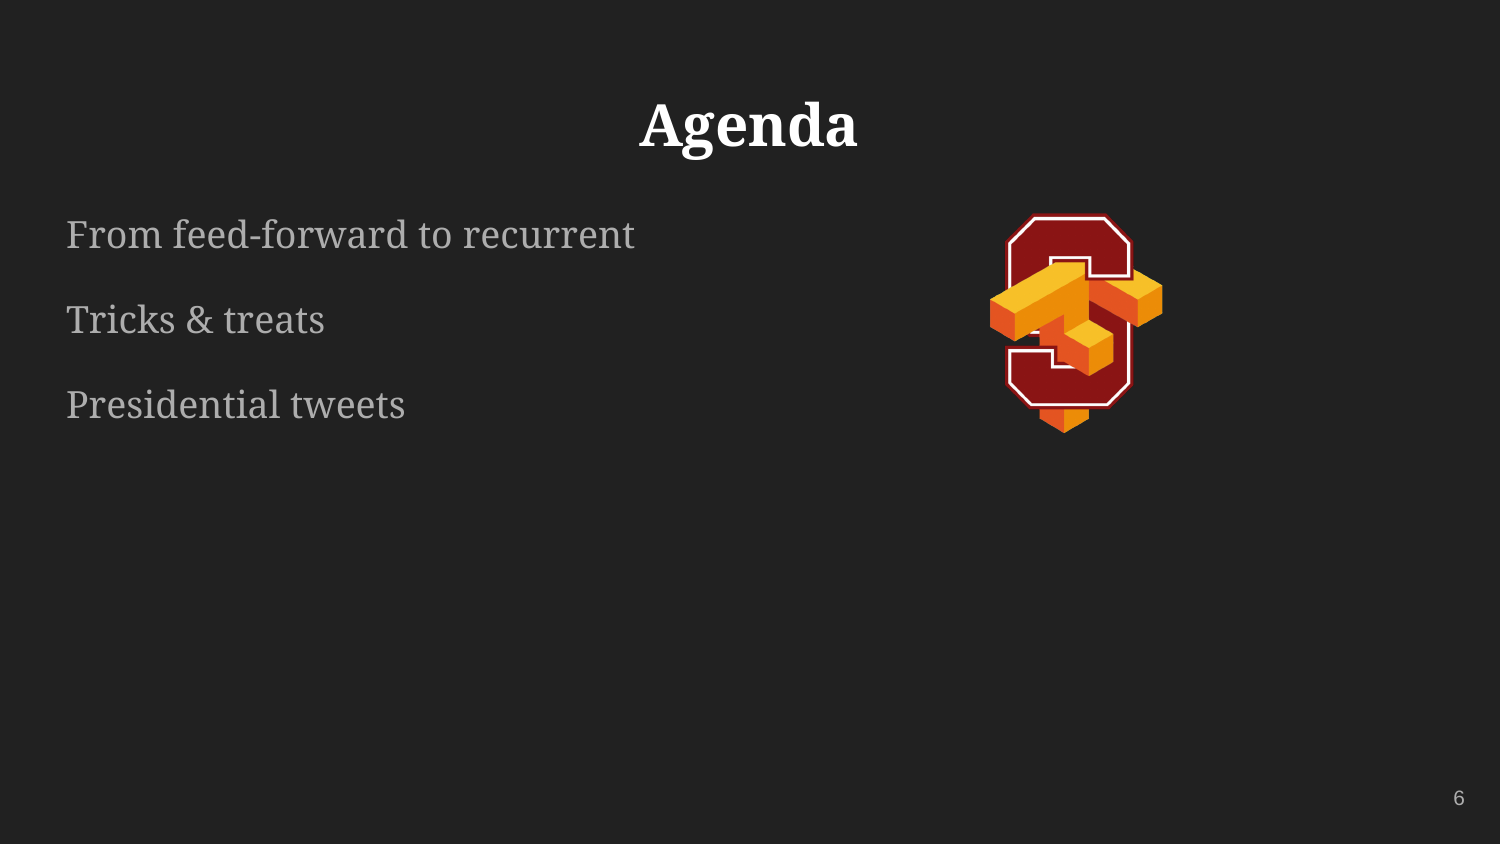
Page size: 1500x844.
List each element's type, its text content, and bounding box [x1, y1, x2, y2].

slide_number ‹#› [1389, 764, 1480, 830]
title Agenda [51, 72, 1449, 167]
picture [987, 213, 1163, 434]
list From feed-forward to recurrent Tricks & treats Presidential tweets [51, 189, 1449, 750]
